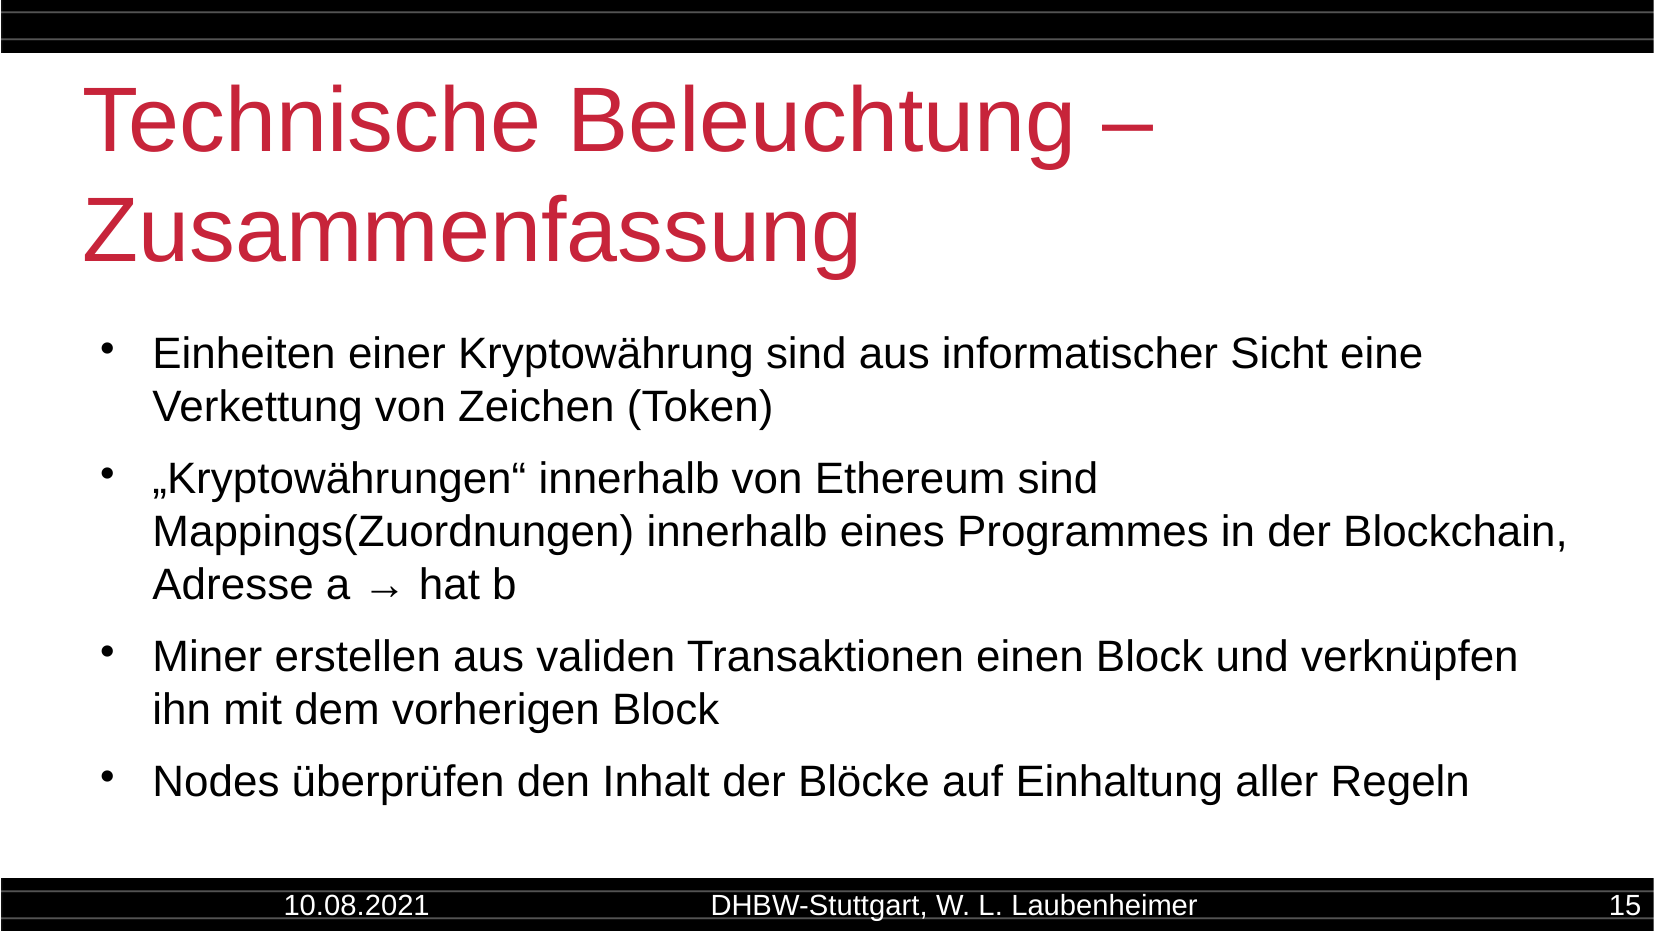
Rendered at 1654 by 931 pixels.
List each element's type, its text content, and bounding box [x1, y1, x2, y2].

picture [1, 0, 1654, 53]
text_box Technische Beleuchtung – Zusammenfassung [82, 67, 1571, 273]
picture [1, 878, 1654, 931]
text_box Einheiten einer Kryptowährung sind aus informatischer Sicht eine Verkettung von Zeichen (Token) „Kryptowährungen“ innerhalb von Ethereum sind Mappings(Zuordnungen) innerhalb eines Programmes in der Blockchain, Adresse a → hat b Miner erstellen aus validen Transaktionen einen Block und verknüpfen ihn mit dem vorherigen Block Nodes überprüfen den Inhalt der Blöcke auf Einhaltung aller Regeln [82, 324, 1571, 810]
